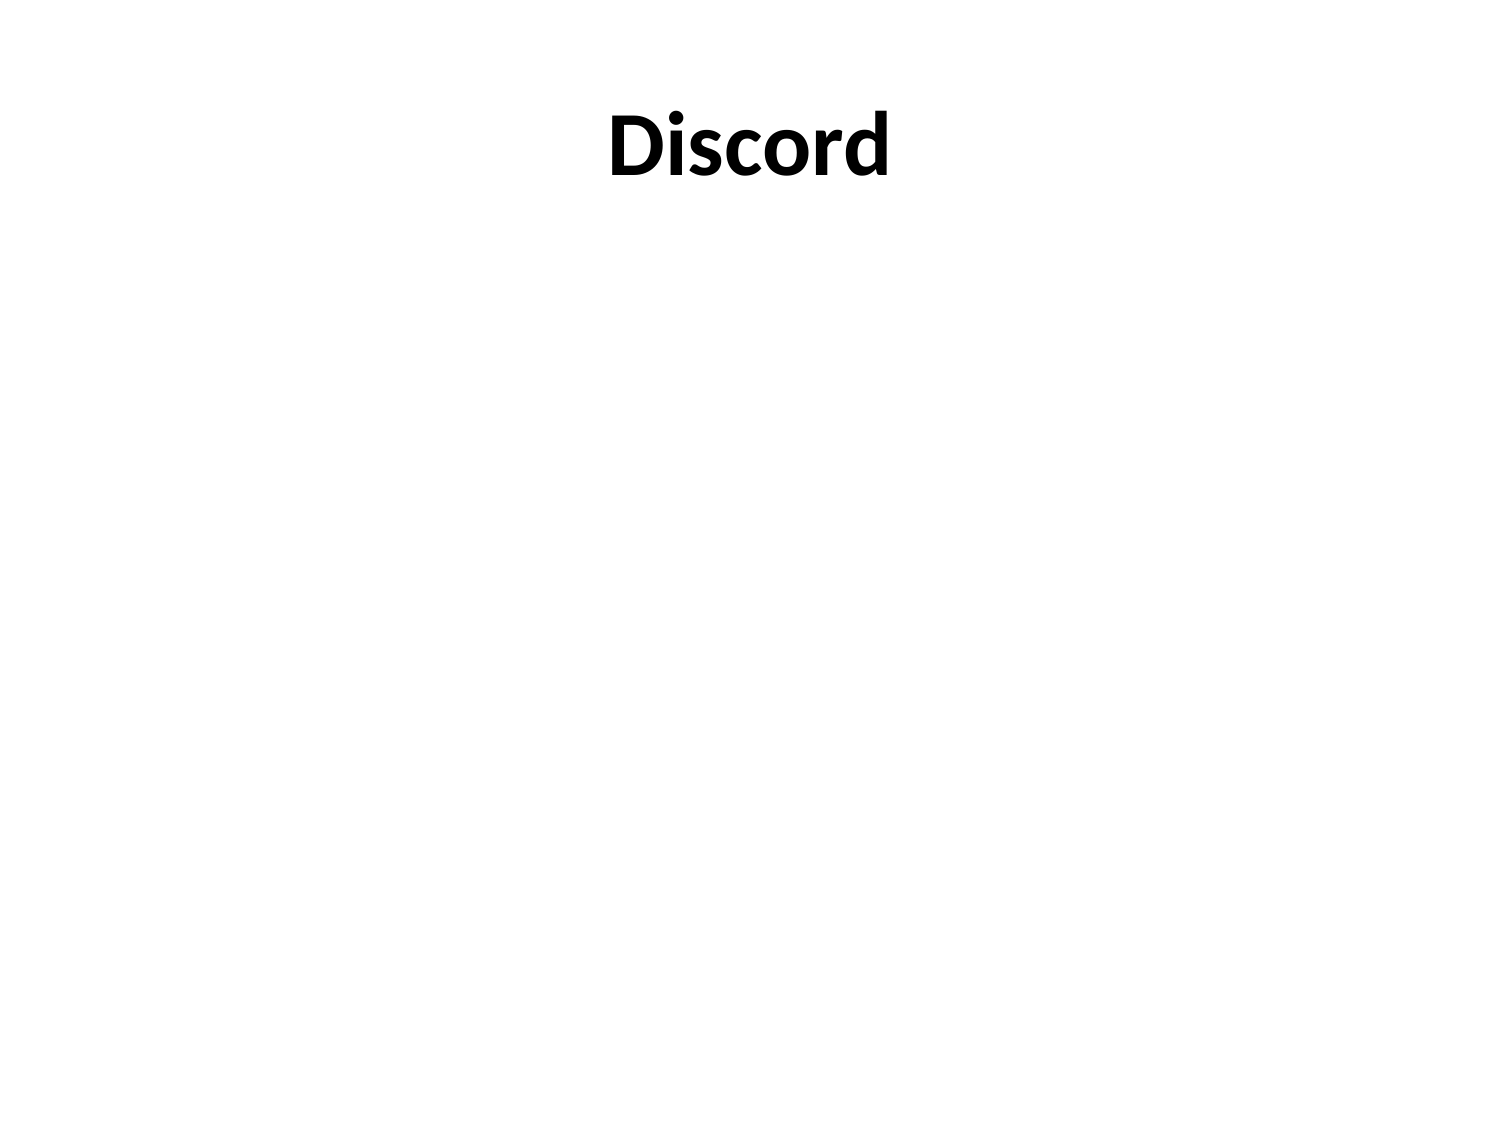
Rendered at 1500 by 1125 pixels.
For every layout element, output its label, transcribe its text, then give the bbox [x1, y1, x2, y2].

title Discord [75, 45, 1425, 233]
